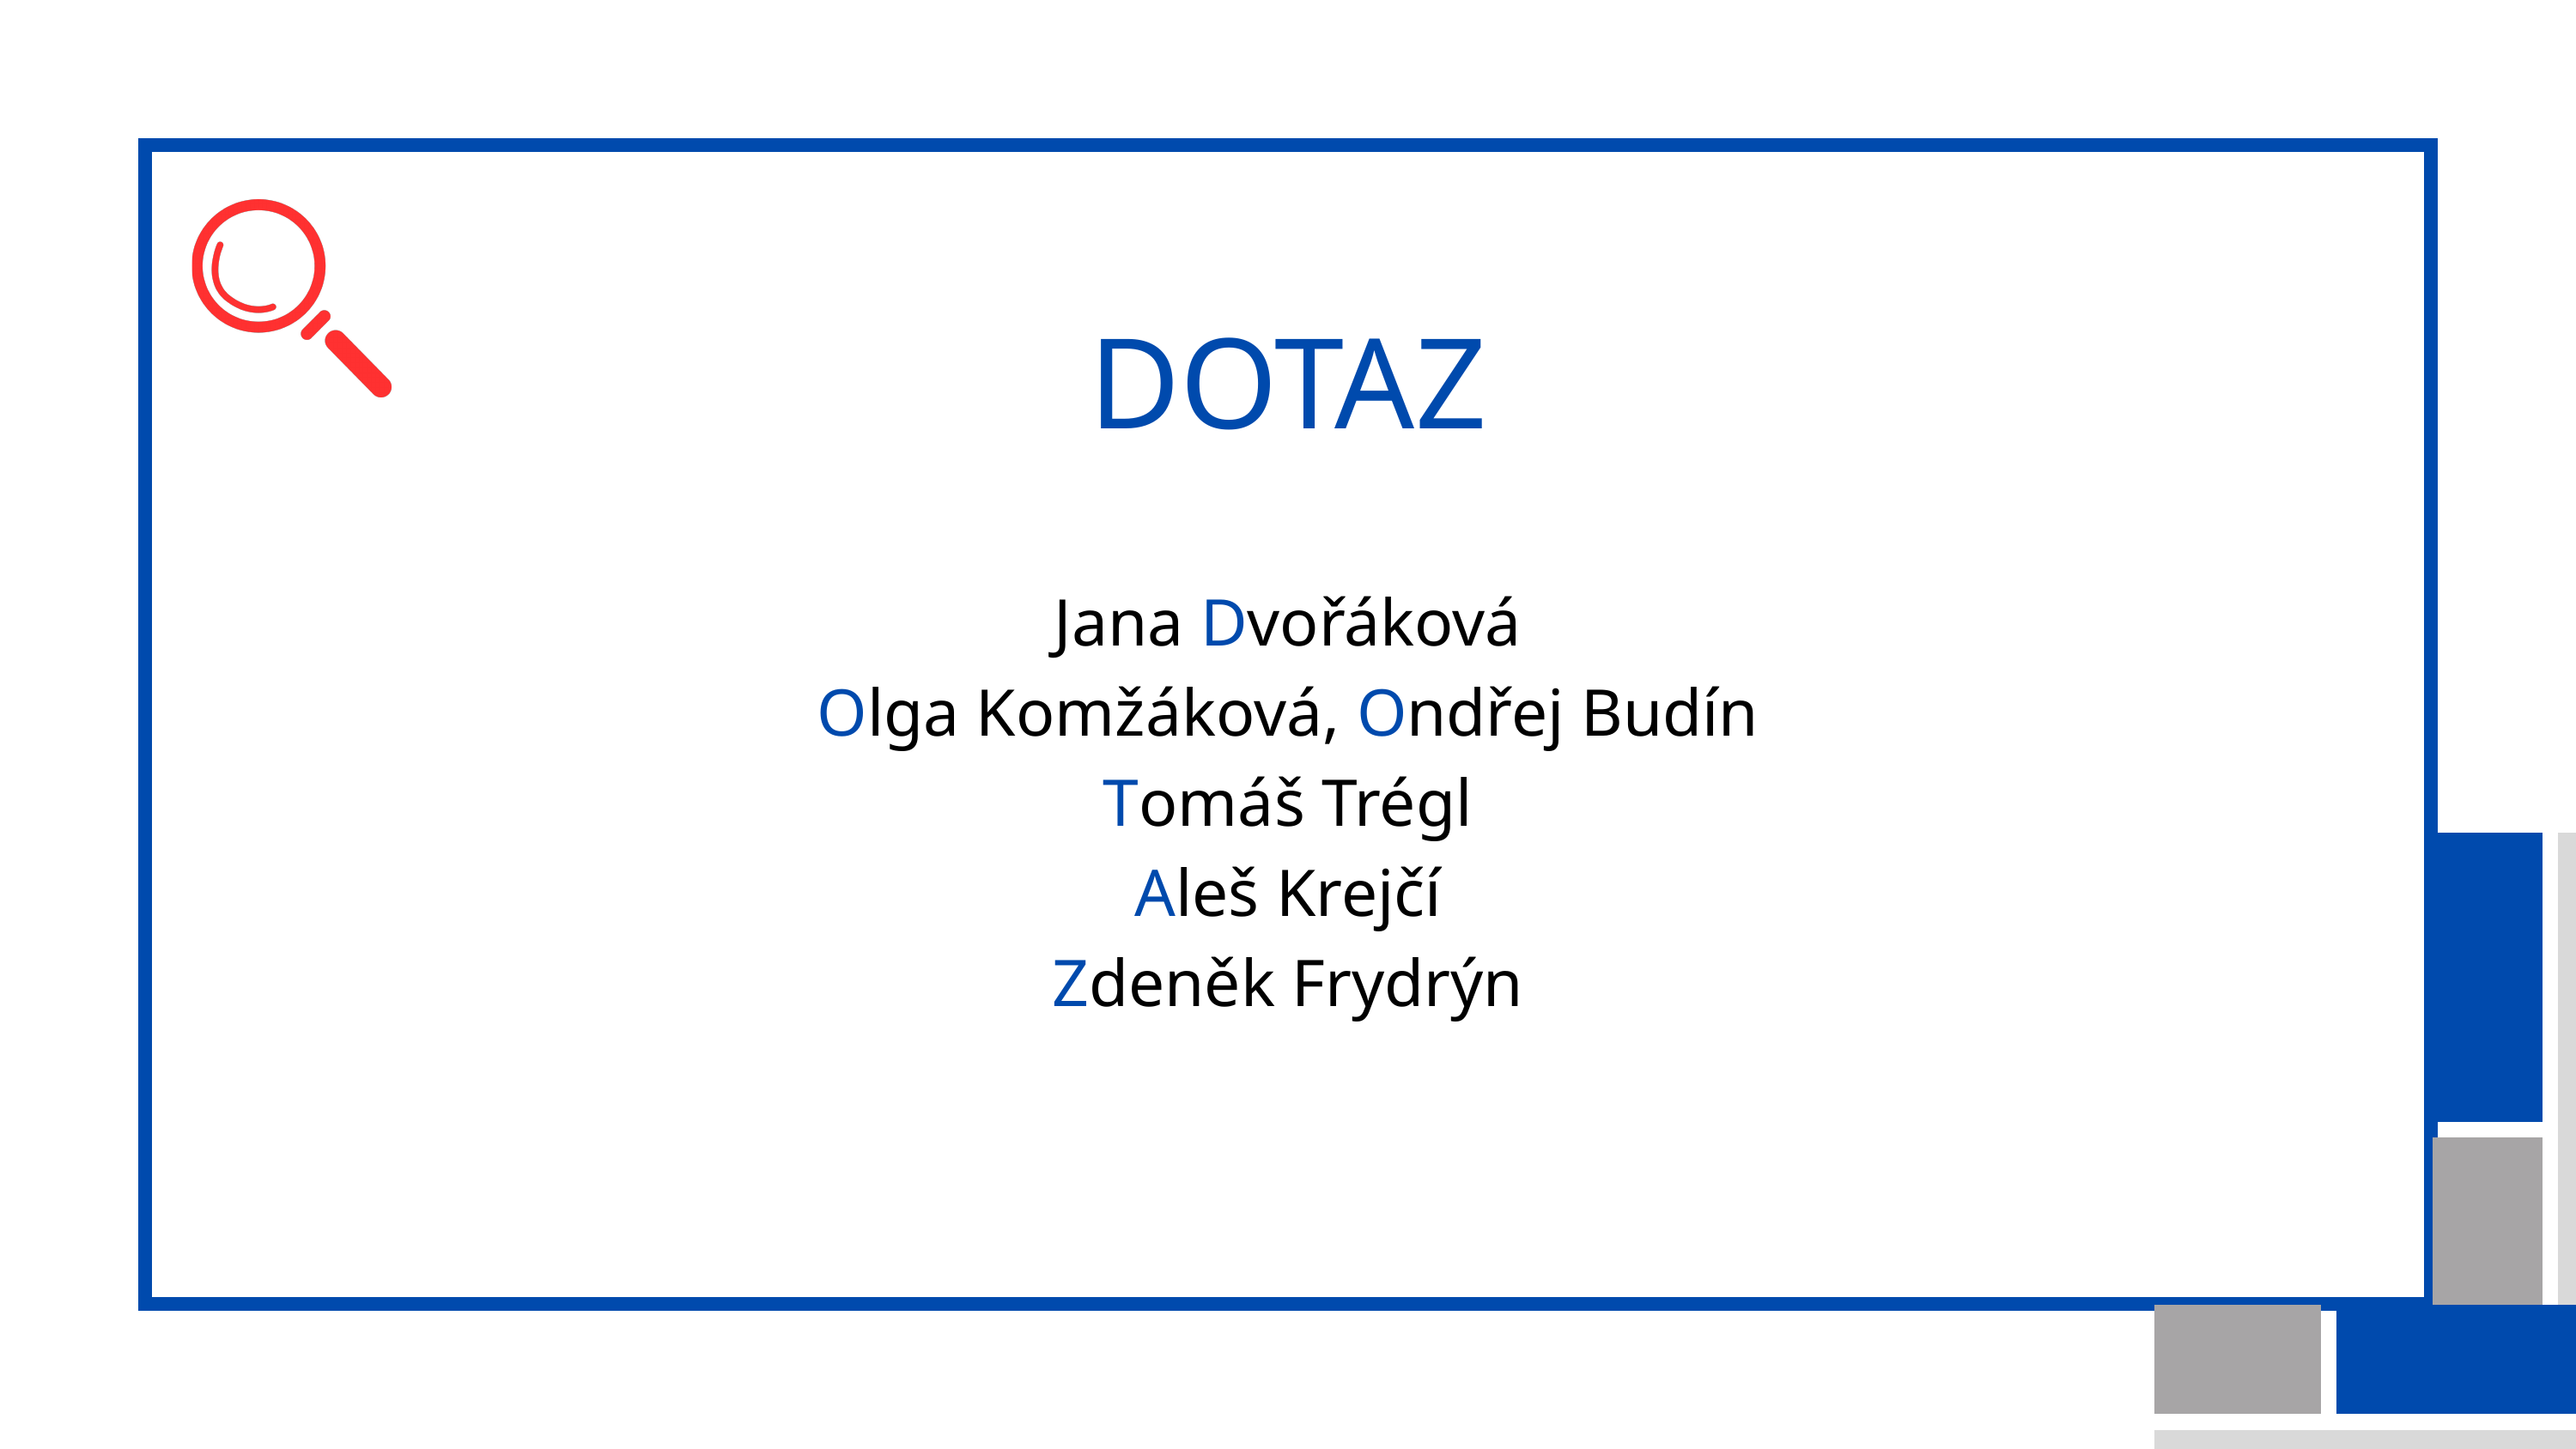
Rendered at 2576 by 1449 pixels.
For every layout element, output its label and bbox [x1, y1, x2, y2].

text_box [2154, 832, 2576, 1449]
text_box [144, 144, 2432, 1304]
